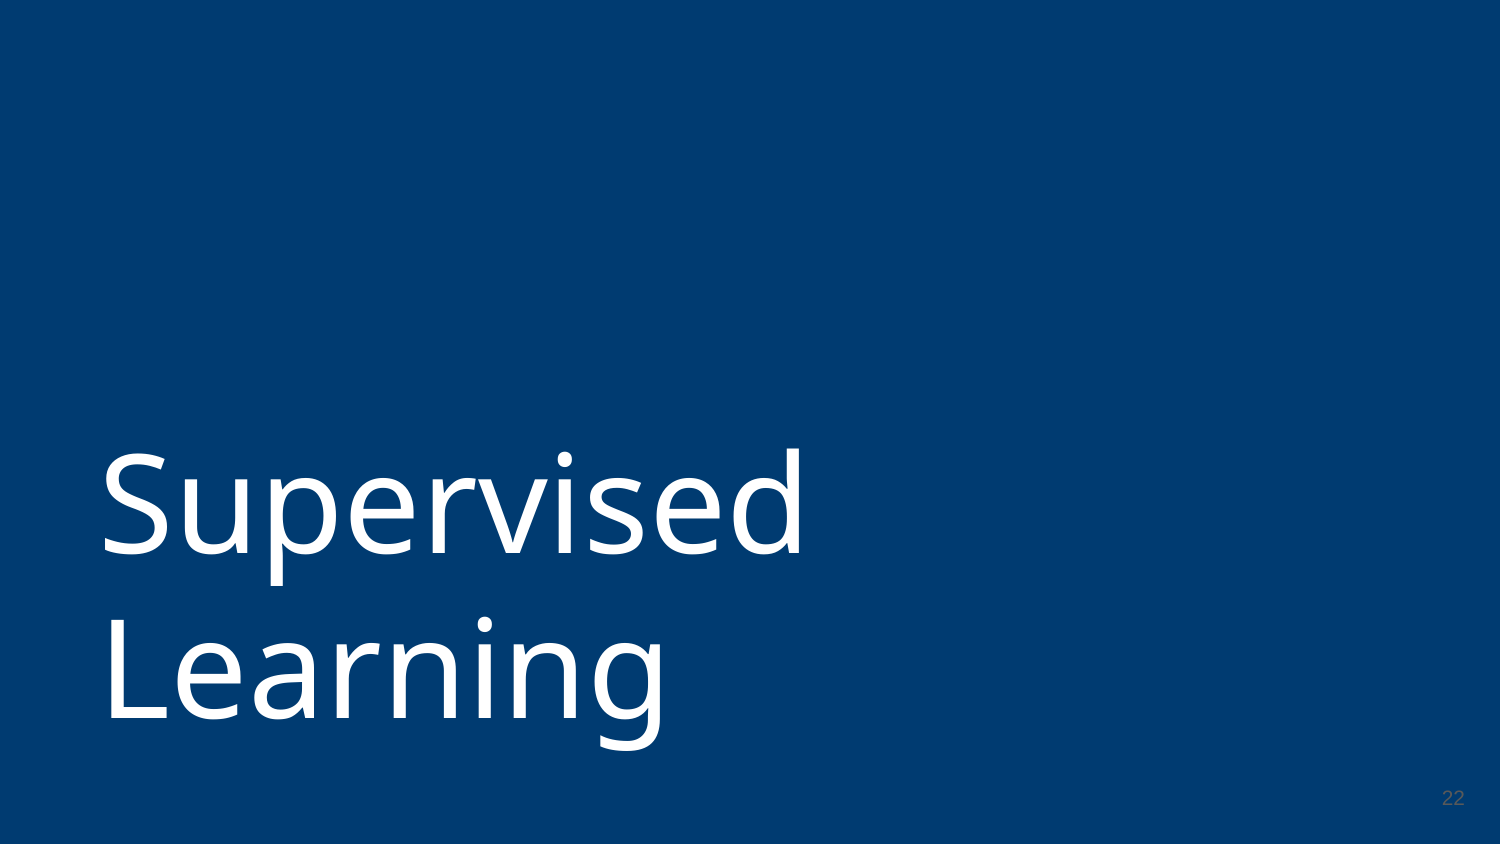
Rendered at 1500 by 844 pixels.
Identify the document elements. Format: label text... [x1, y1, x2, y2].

slide_number 22 [1389, 764, 1480, 830]
text_box Supervised Learning [83, 401, 1282, 761]
